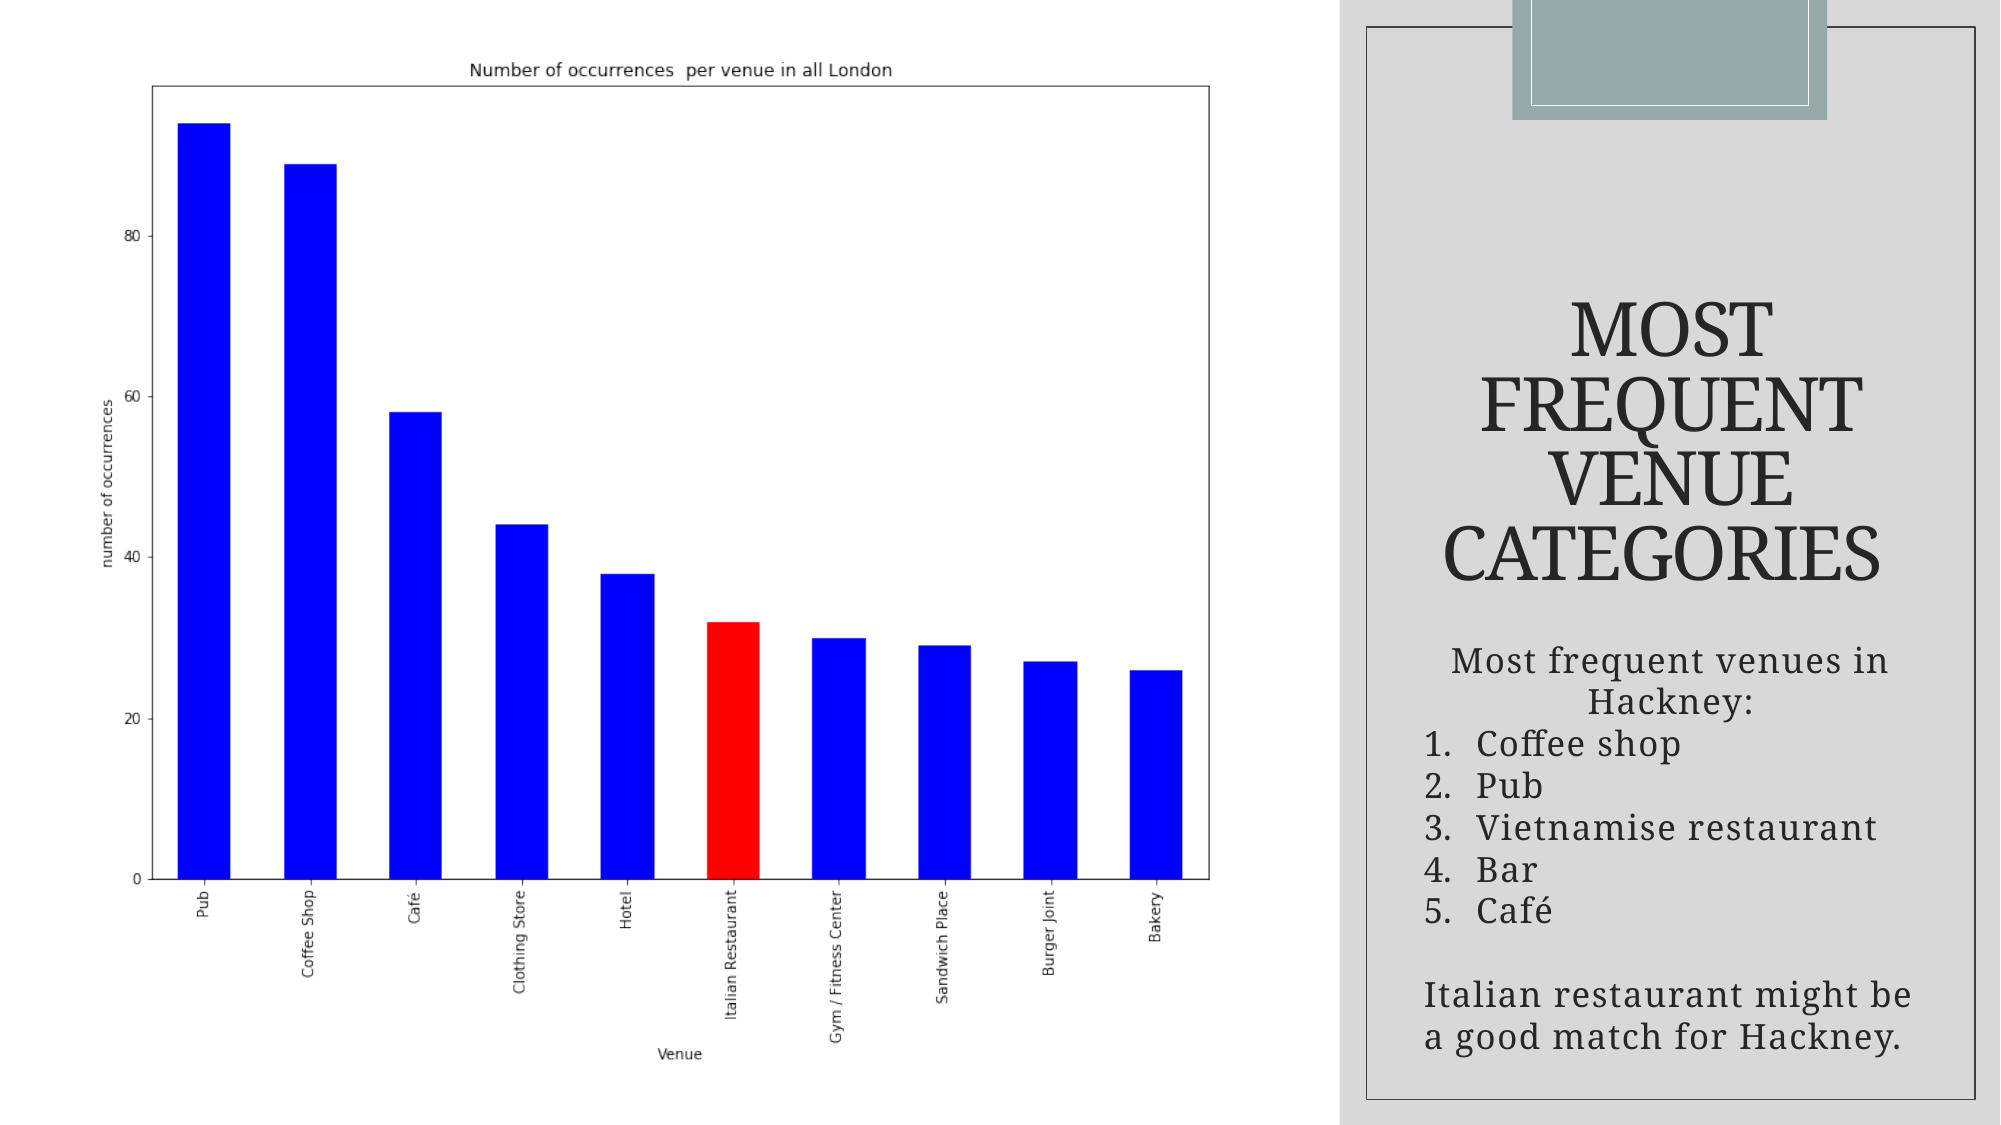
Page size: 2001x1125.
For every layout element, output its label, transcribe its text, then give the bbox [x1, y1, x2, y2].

text_box [1511, 0, 1828, 121]
text_box [1341, 0, 2000, 1125]
text_box [0, 0, 1341, 1125]
picture [92, 52, 1219, 1073]
text_box [1366, 26, 1976, 1101]
title Most frequent venue categories [1392, 233, 1950, 659]
subtitle Most frequent venues in Hackney: Coffee shop Pub Vietnamise restaurant Bar Café Italian restaurant might be a good match for Hackney. [1408, 630, 1934, 1073]
